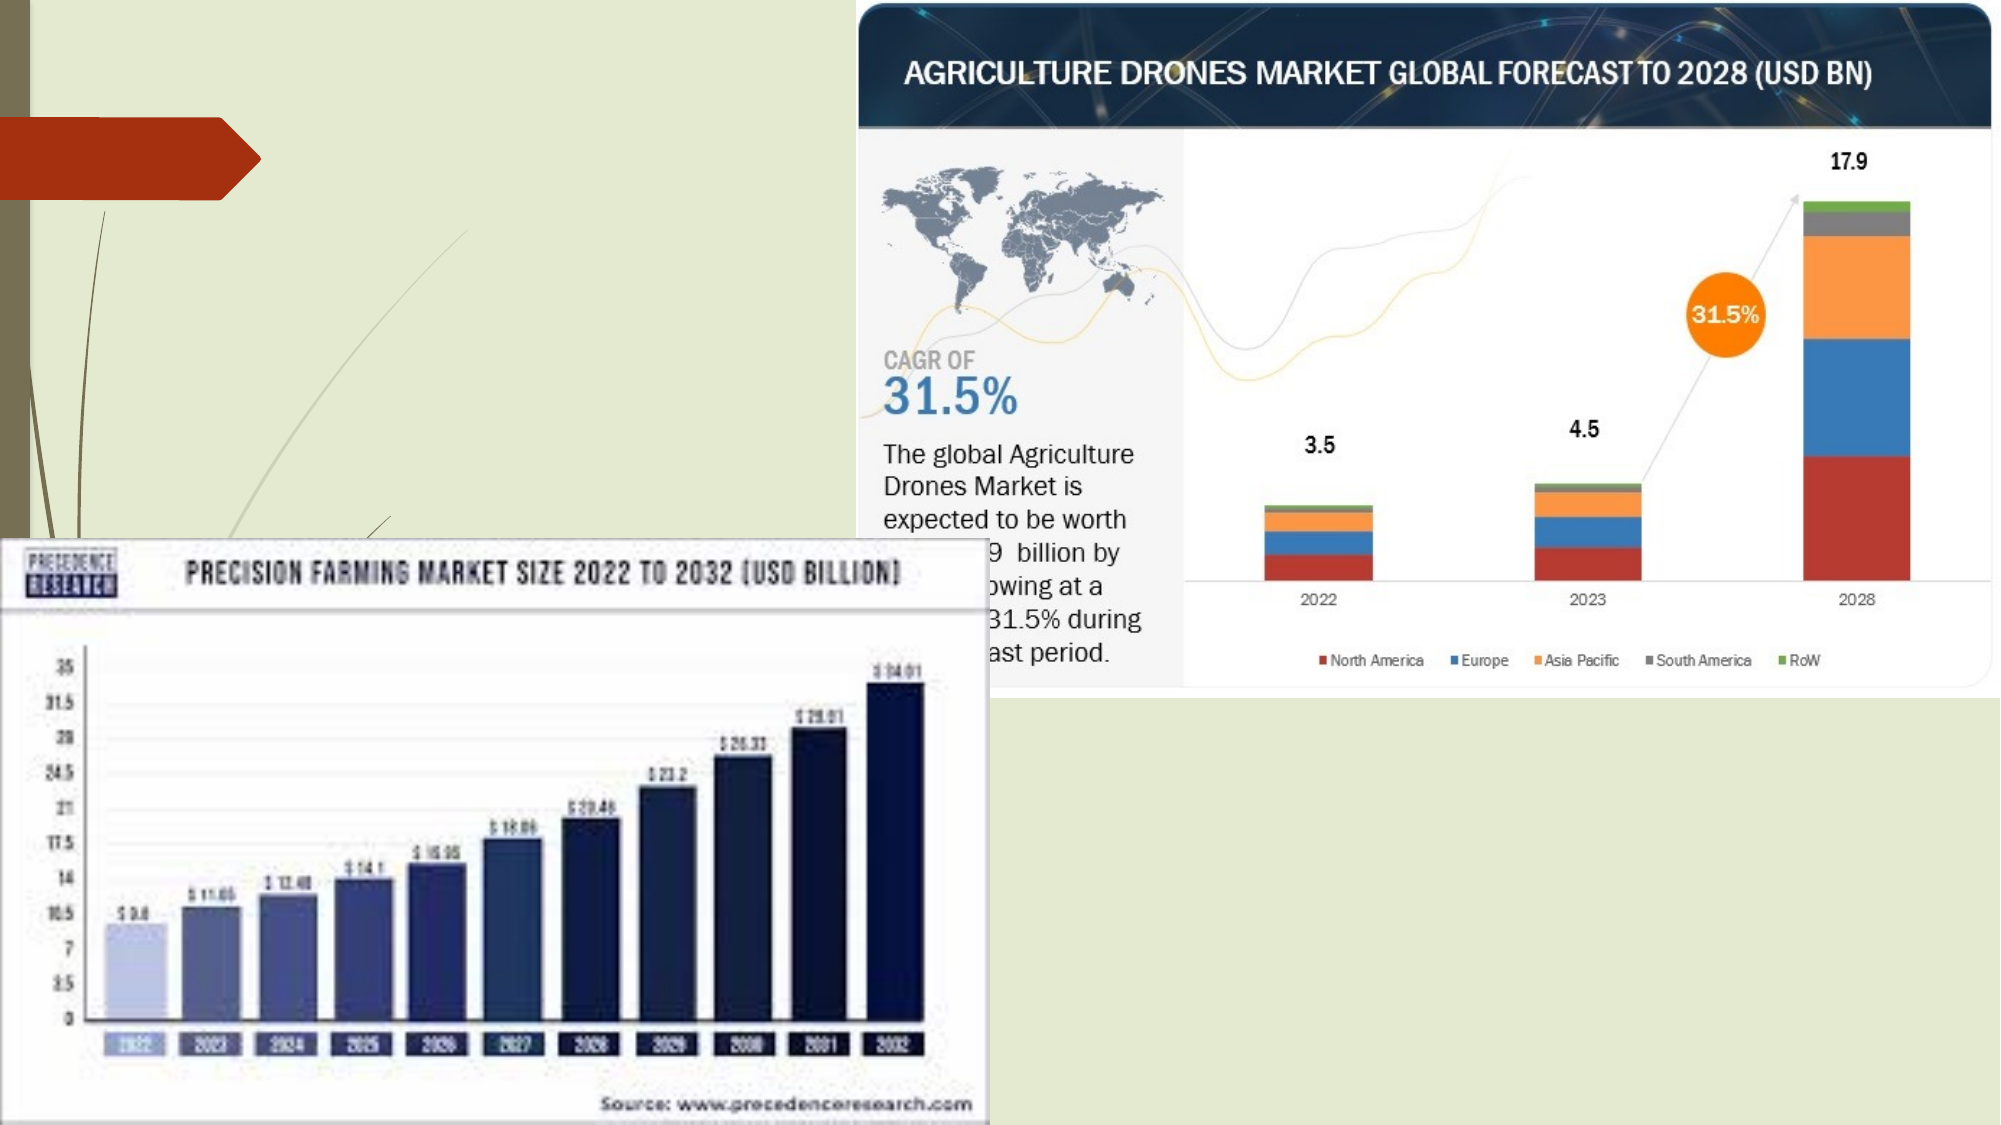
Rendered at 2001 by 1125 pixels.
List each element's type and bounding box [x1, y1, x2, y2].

picture [0, 538, 990, 1125]
list [856, 0, 2000, 698]
